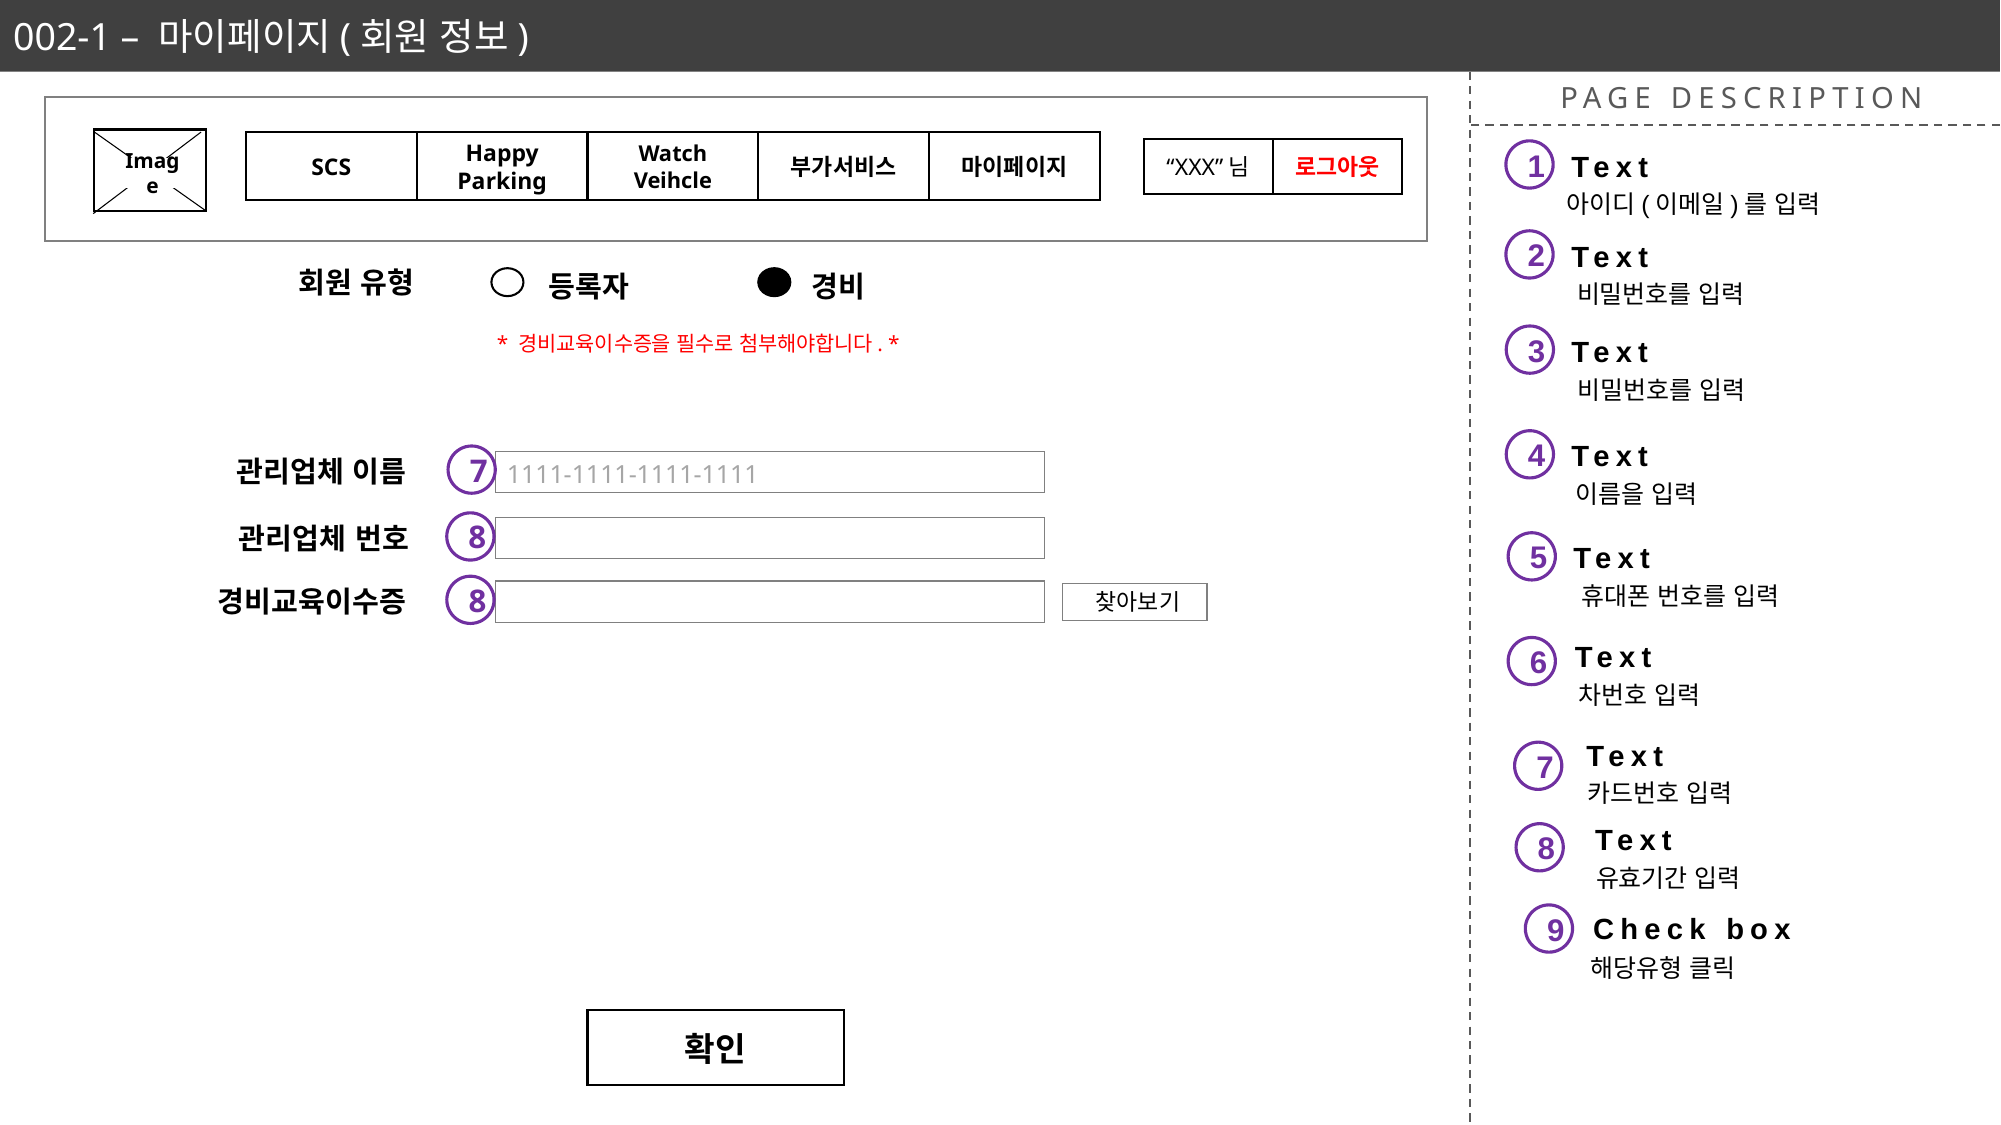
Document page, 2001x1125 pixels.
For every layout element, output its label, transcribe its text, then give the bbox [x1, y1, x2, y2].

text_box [245, 131, 1100, 201]
text_box 해당유형 클릭 [1575, 944, 2000, 990]
text_box 8 [1515, 822, 1565, 872]
text_box [44, 96, 1428, 242]
text_box 2 [1504, 229, 1555, 280]
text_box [1062, 580, 1208, 623]
text_box 경비교육이수증 [203, 576, 452, 626]
text_box 002-1 – 마이페이지(회원 정보) [0, 0, 2000, 73]
text_box Text [1556, 140, 1663, 181]
text_box 6 [1507, 636, 1557, 686]
text_box Text [1580, 813, 1687, 864]
text_box 5 [1507, 531, 1557, 582]
text_box 4 [1505, 429, 1555, 479]
text_box Text [1558, 532, 1666, 582]
text_box Text [1556, 325, 1664, 376]
text_box PAGE DESCRIPTION [1545, 71, 1956, 122]
text_box 휴대폰 번호를 입력 [1566, 573, 1795, 619]
text_box 유효기간 입력 [1581, 855, 1801, 900]
text_box 9 [1524, 903, 1574, 954]
text_box 관리업체 이름 [198, 445, 448, 496]
text_box 이름을 입력 [1560, 471, 1713, 517]
text_box 확인 [586, 1009, 845, 1086]
text_box 1 [1504, 139, 1555, 190]
text_box 1111-1111-1111-1111 [492, 450, 1026, 496]
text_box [94, 132, 206, 211]
text_box Text [1560, 631, 1667, 681]
text_box Text [1556, 430, 1664, 480]
text_box 8 [452, 575, 496, 625]
text_box Text [1556, 230, 1663, 281]
text_box * 경비교육이수증을 필수로 첨부해야합니다. * [482, 322, 1224, 363]
text_box 8 [447, 511, 496, 562]
text_box “XXX”님 [1143, 138, 1272, 195]
text_box 관리업체 번호 [224, 512, 447, 563]
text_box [93, 131, 202, 214]
text_box 비밀번호를 입력 [1562, 271, 1761, 317]
text_box 비밀번호를 입력 [1562, 366, 1761, 412]
text_box 7 [1513, 741, 1563, 791]
text_box [495, 517, 1046, 560]
text_box Check box [1578, 903, 1806, 944]
text_box [93, 128, 207, 210]
text_box 3 [1505, 324, 1555, 375]
text_box Text [1571, 729, 1678, 780]
text_box 카드번호 입력 [1572, 770, 1792, 816]
text_box 7 [448, 444, 492, 495]
text_box 로그아웃 [1272, 138, 1403, 195]
text_box 아이디(이메일)를 입력 [1551, 181, 1836, 227]
text_box 차번호 입력 [1563, 672, 1716, 717]
text_box 경비 [682, 262, 995, 308]
text_box [1026, 450, 1046, 494]
text_box [495, 580, 1046, 623]
text_box 등록자 [395, 262, 682, 308]
text_box 회원 유형 [260, 256, 449, 307]
